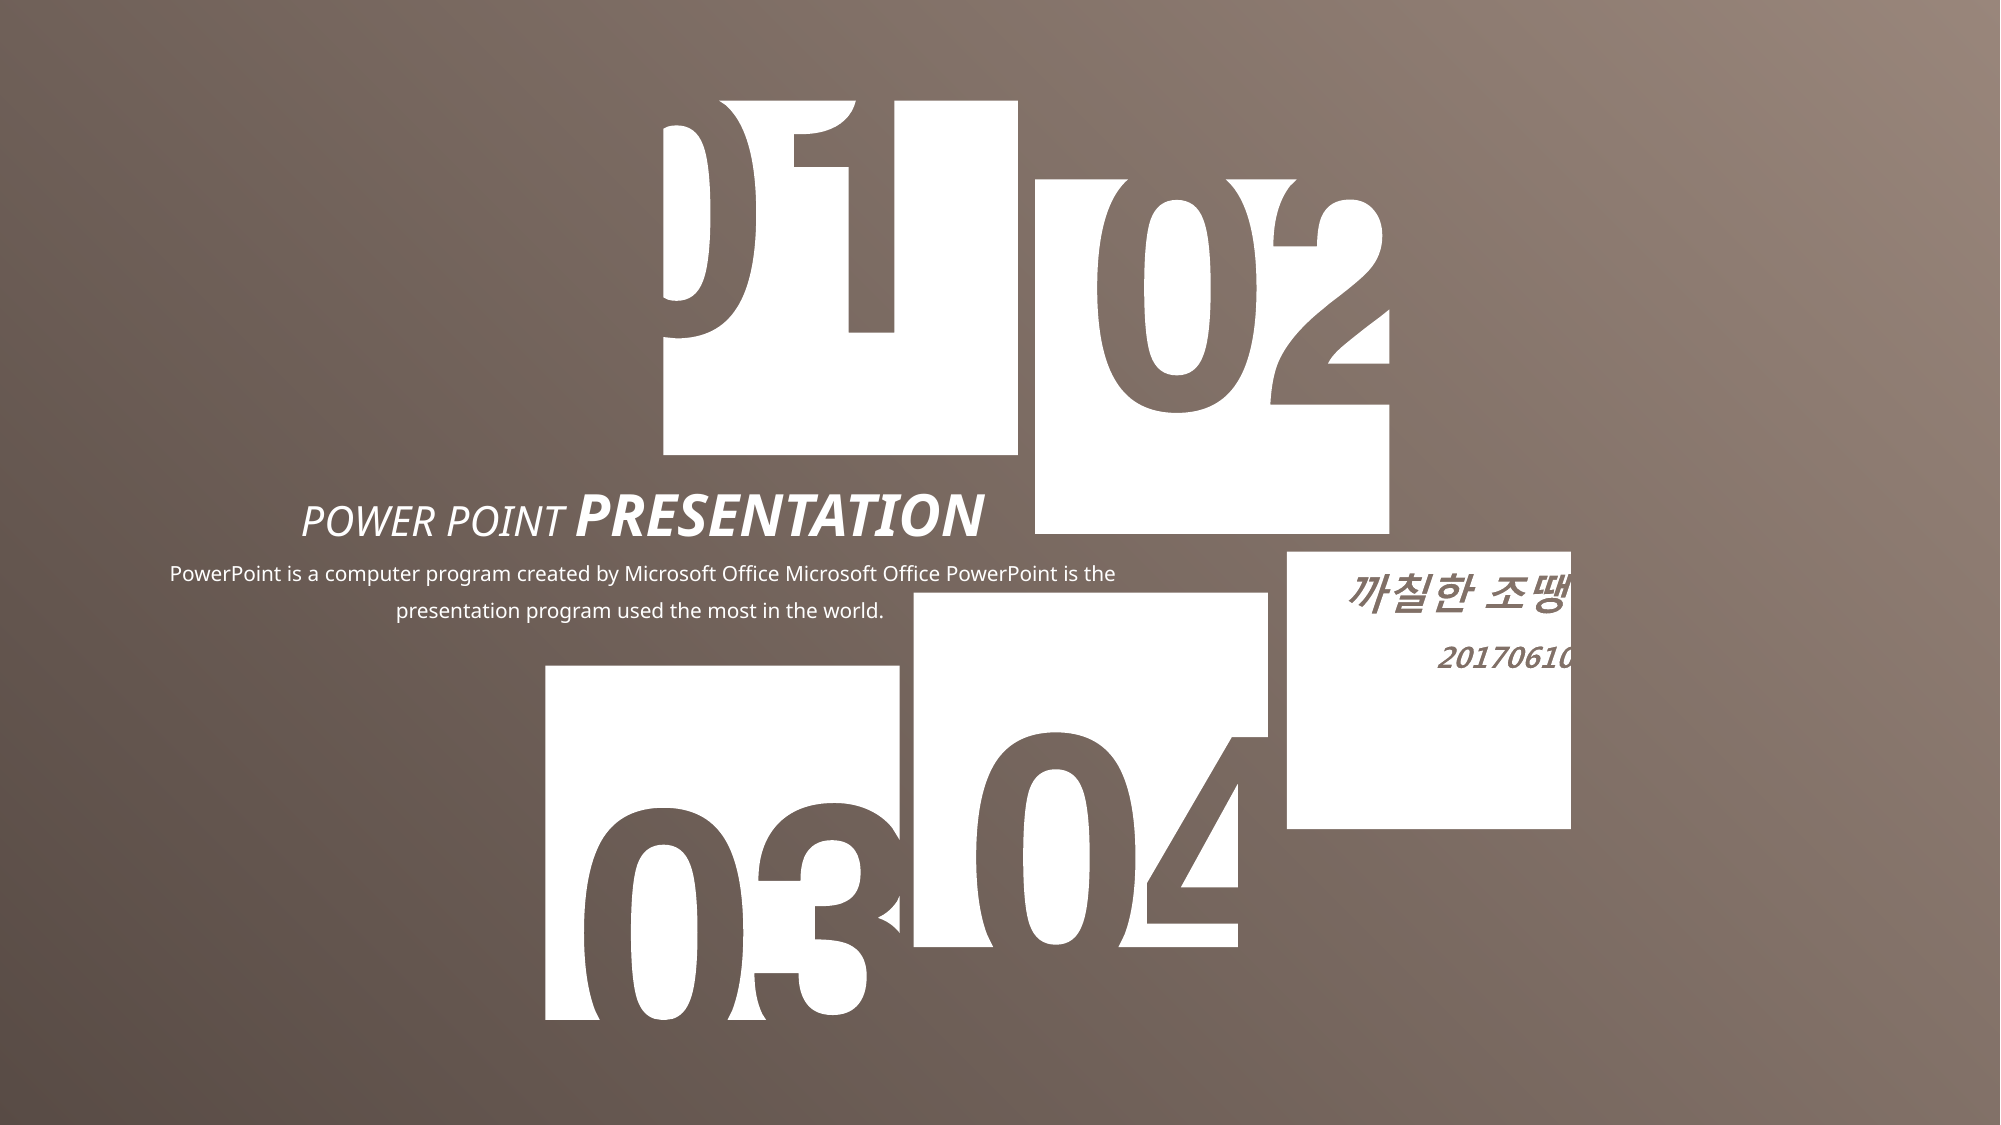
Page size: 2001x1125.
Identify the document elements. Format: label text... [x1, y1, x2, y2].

text_box [1033, 178, 1391, 535]
text_box [1285, 550, 1572, 831]
text_box [912, 591, 1269, 949]
text_box [544, 664, 901, 1021]
text_box POWER POINT PRESENTATION PowerPoint is a computer program created by Microsoft Office Microsoft Office PowerPoint is the presentation program used the most in the world. [124, 435, 1161, 630]
text_box [662, 99, 1019, 435]
